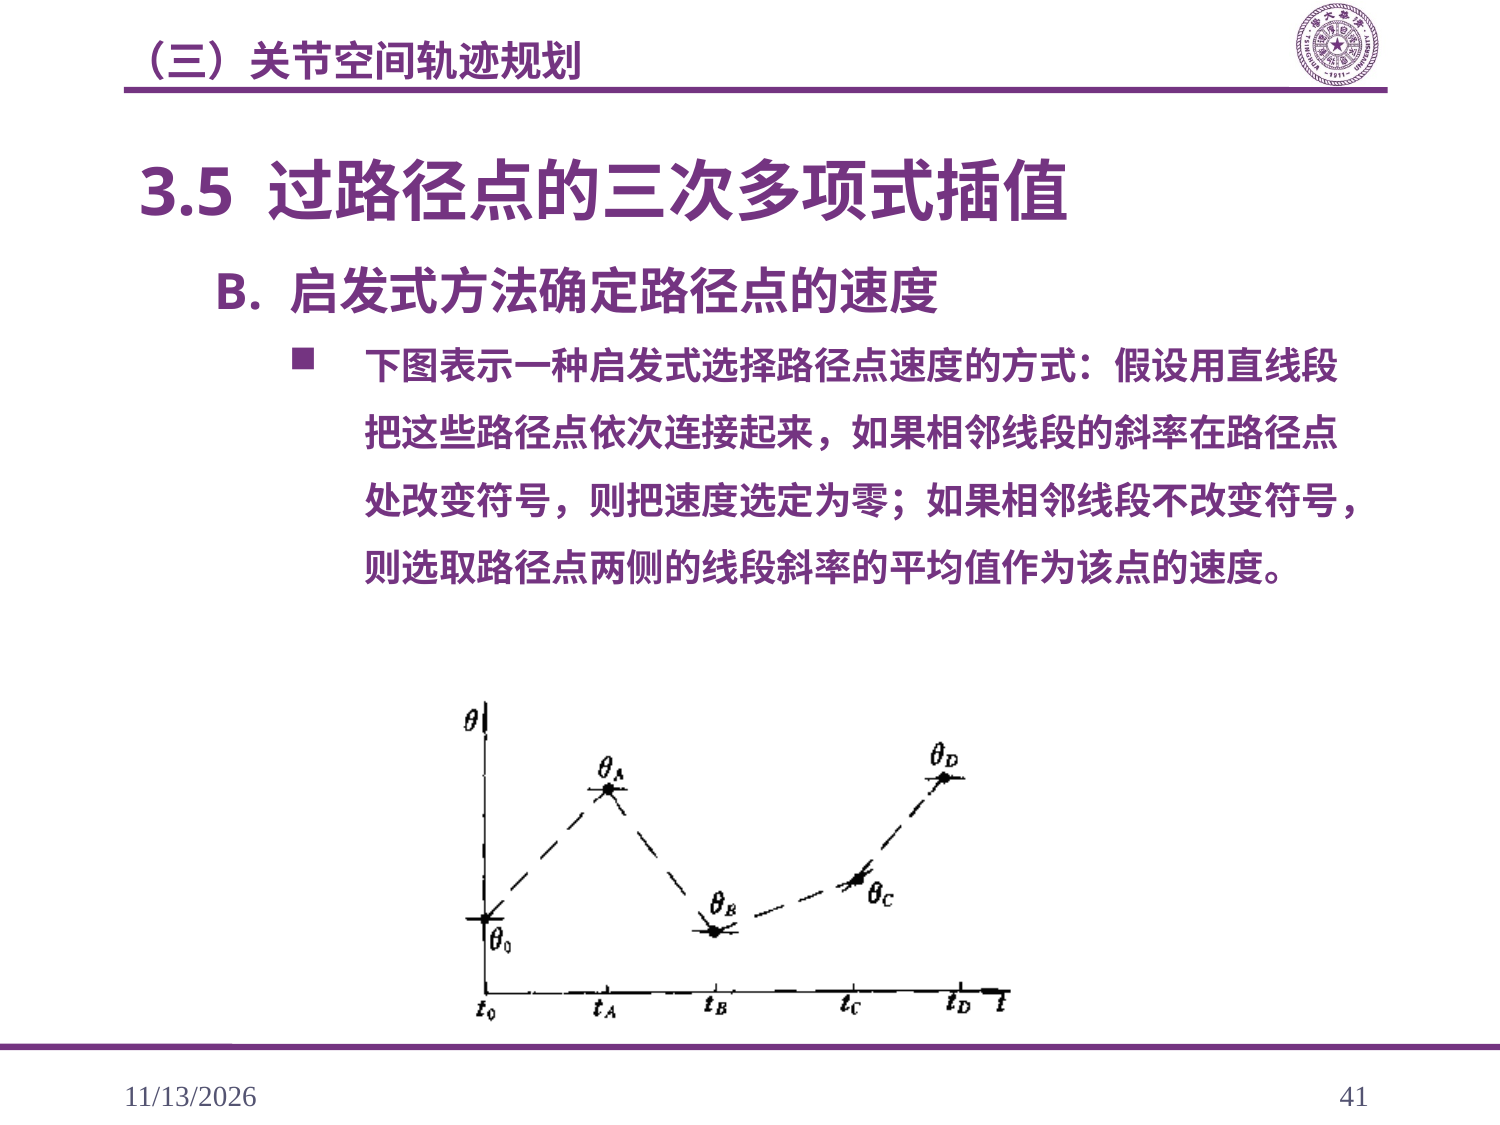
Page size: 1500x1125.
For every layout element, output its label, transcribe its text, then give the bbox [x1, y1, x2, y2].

picture [1289, 1, 1388, 87]
text_box 3.5 过路径点的三次多项式插值 启发式方法确定路径点的速度 下图表示一种启发式选择路径点速度的方式：假设用直线段把这些路径点依次连接起来，如果相邻线段的斜率在路径点处改变符号，则把速度选定为零；如果相邻线段不改变符号，则选取路径点两侧的线段斜率的平均值作为该点的速度。 [124, 101, 1388, 597]
text_box （三）关节空间轨迹规划 [124, 34, 1140, 85]
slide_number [108, 1044, 422, 1120]
slide_number 41 [1234, 1058, 1385, 1120]
picture [438, 692, 1037, 1037]
